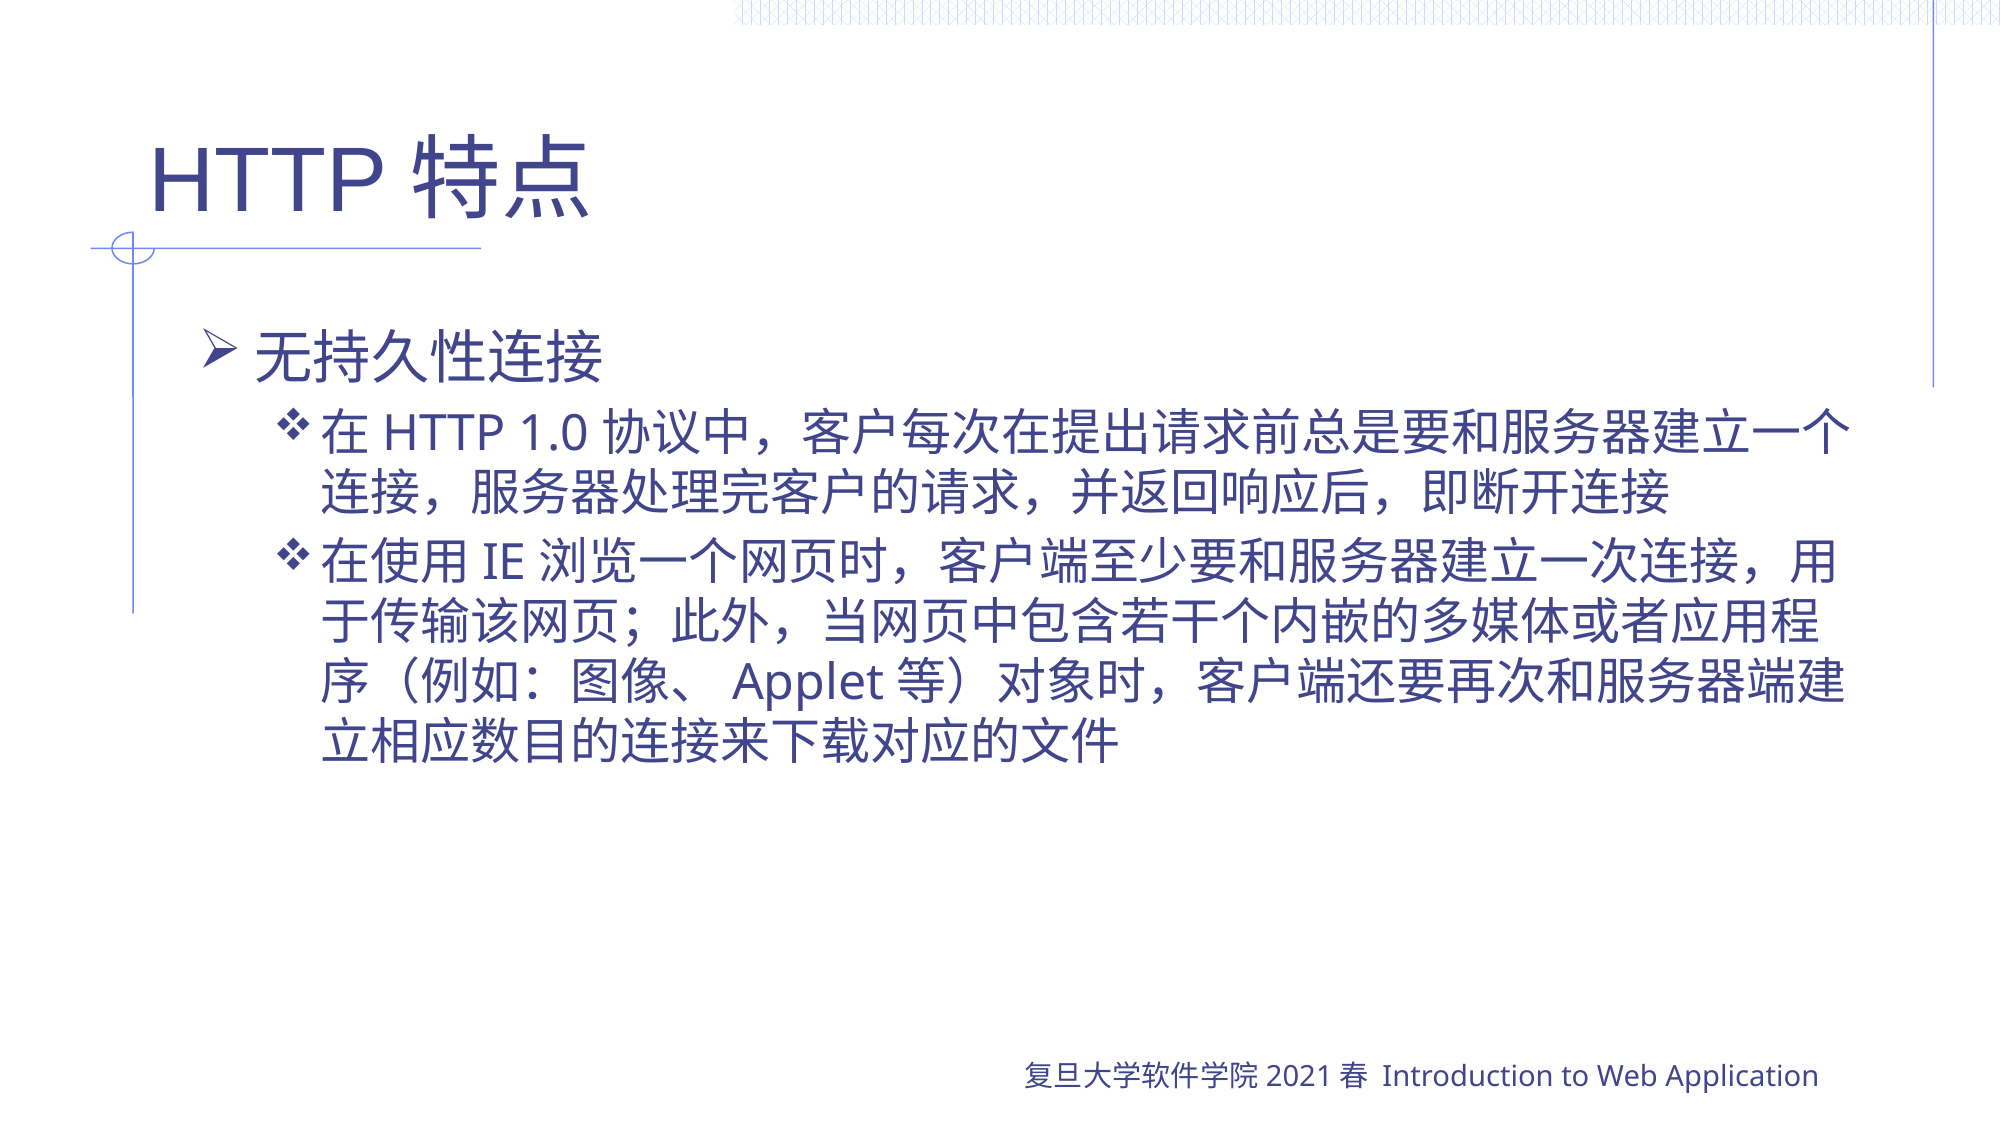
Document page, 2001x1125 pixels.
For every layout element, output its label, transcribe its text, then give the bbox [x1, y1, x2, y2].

title HTTP特点 [133, 50, 1834, 238]
list 无持久性连接 在HTTP 1.0协议中，客户每次在提出请求前总是要和服务器建立一个连接，服务器处理完客户的请求，并返回响应后，即断开连接 在使用IE浏览一个网页时，客户端至少要和服务器建立一次连接，用于传输该网页；此外，当网页中包含若干个内嵌的多媒体或者应用程序（例如：图像、Applet等）对象时，客户端还要再次和服务器端建立相应数目的连接来下载对应的文件 [183, 312, 1884, 988]
